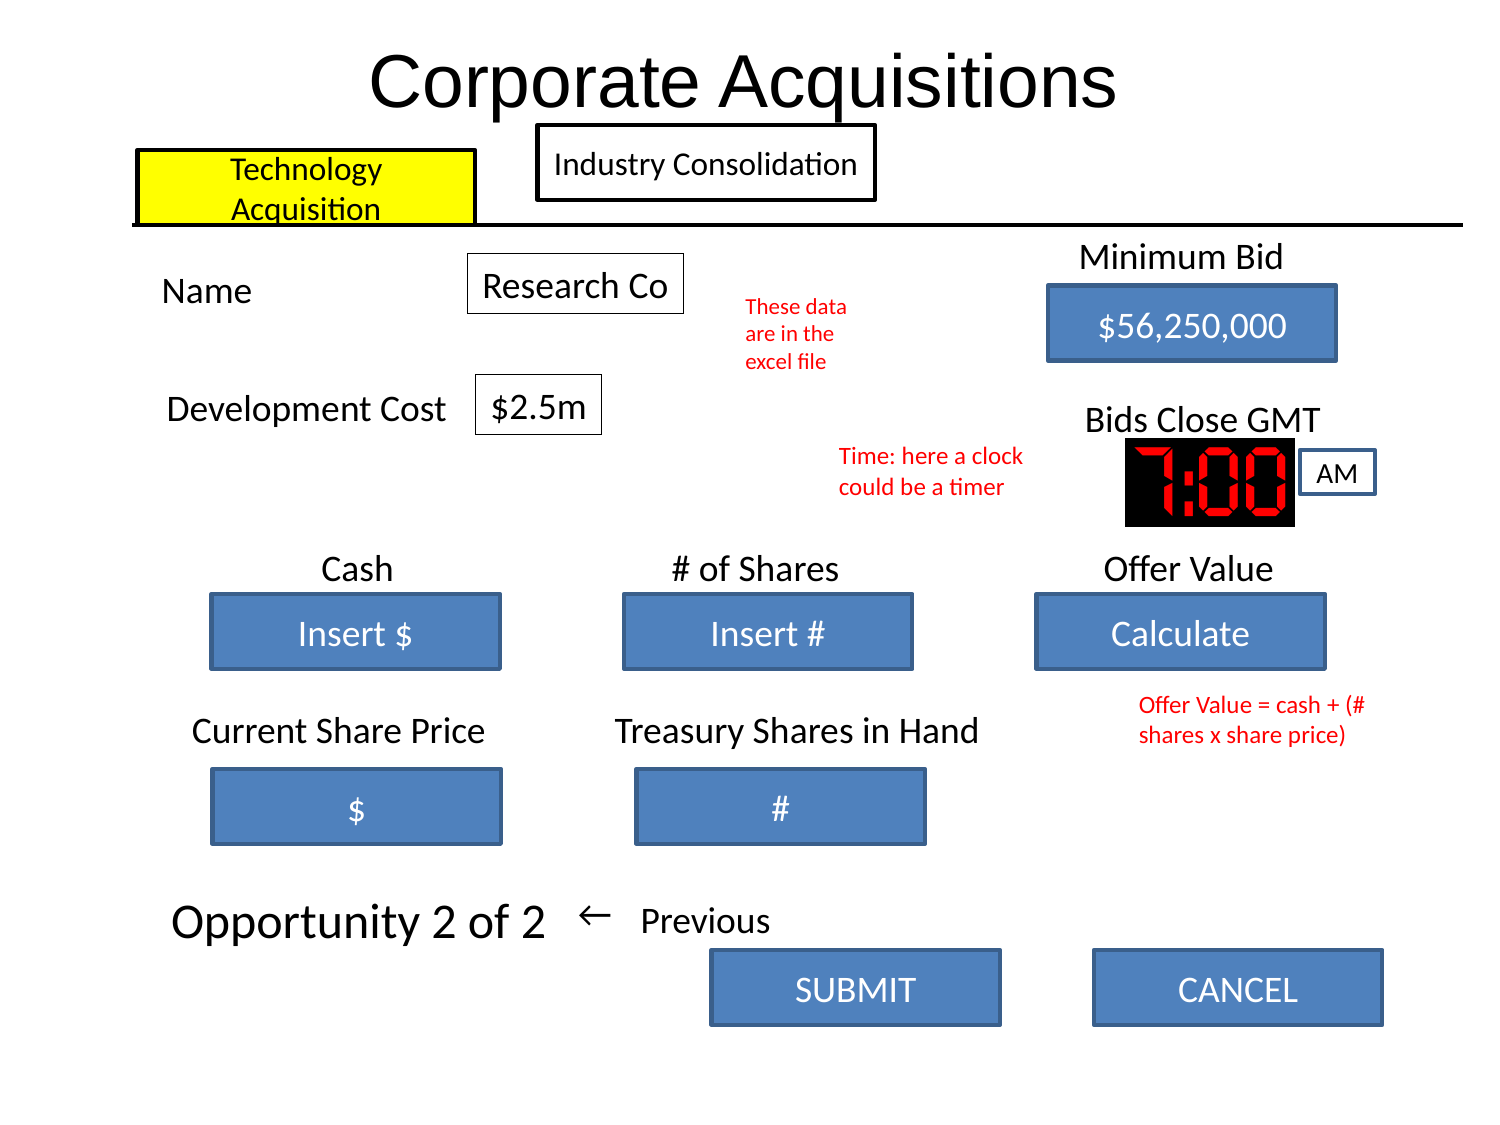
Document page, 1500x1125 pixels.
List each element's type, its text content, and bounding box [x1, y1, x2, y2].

text_box # [634, 767, 927, 846]
text_box Industry Consolidation [535, 130, 877, 202]
picture [1124, 437, 1296, 527]
text_box $56,250,000 [1046, 283, 1338, 363]
text_box Offer Value = cash + (# shares x share price) [1124, 681, 1412, 757]
text_box Technology Acquisition [135, 148, 477, 223]
text_box Development Cost [151, 376, 462, 437]
text_box AM [1300, 448, 1377, 496]
text_box Cash [306, 536, 409, 592]
text_box Insert $ [209, 592, 502, 671]
text_box Offer Value [1088, 536, 1289, 592]
text_box Treasury Shares in Hand [599, 698, 996, 758]
text_box Minimum Bid [1063, 234, 1300, 283]
text_box Opportunity 2 of 2 [156, 880, 562, 956]
text_box Calculate [1034, 592, 1327, 671]
text_box Bids Close GMT [1070, 387, 1337, 448]
text_box # of Shares [656, 536, 855, 592]
text_box → [563, 889, 627, 949]
text_box $2.5m [475, 374, 602, 435]
text_box SUBMIT [709, 948, 1002, 1027]
text_box Corporate Acquisitions [353, 24, 1135, 130]
text_box Previous [625, 888, 786, 948]
text_box $ [210, 767, 503, 846]
text_box CANCEL [1092, 948, 1384, 1027]
text_box These data are in the excel file [730, 284, 865, 382]
text_box Insert # [622, 592, 914, 671]
text_box Current Share Price [177, 698, 502, 758]
text_box Time: here a clock could be a timer [824, 432, 1063, 508]
text_box Name [146, 259, 268, 319]
text_box Research Co [467, 253, 684, 314]
